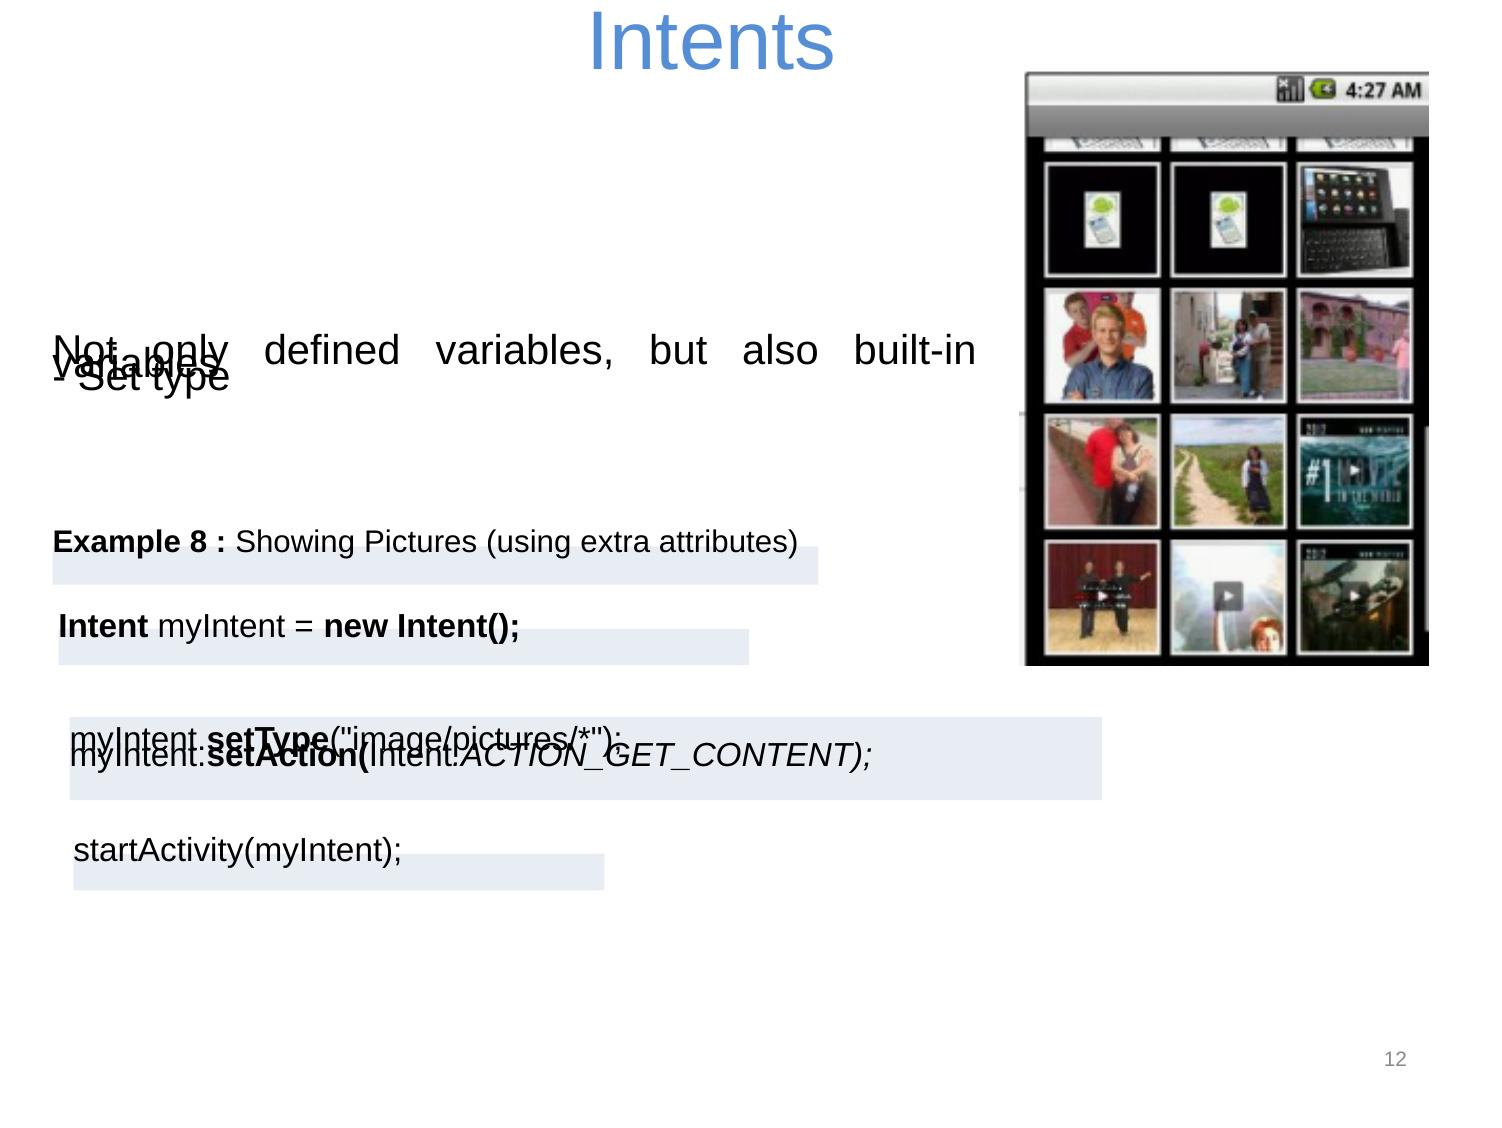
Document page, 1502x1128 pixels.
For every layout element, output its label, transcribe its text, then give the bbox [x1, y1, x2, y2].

text_box Intents [586, 49, 868, 121]
text_box 12 [1384, 1062, 1412, 1084]
picture [1019, 66, 1429, 667]
text_box Not only defined variables, but also built-in variables - Set type [52, 359, 978, 532]
text_box myIntent.setType("image/pictures/*"); myIntent.setAction(Intent.ACTION_GET_CONTENT); [69, 716, 1102, 801]
text_box Example 8 : Showing Pictures (using extra attributes) [52, 546, 819, 585]
text_box Intent myIntent = new Intent(); [58, 628, 749, 666]
text_box startActivity(myIntent); [73, 853, 605, 891]
